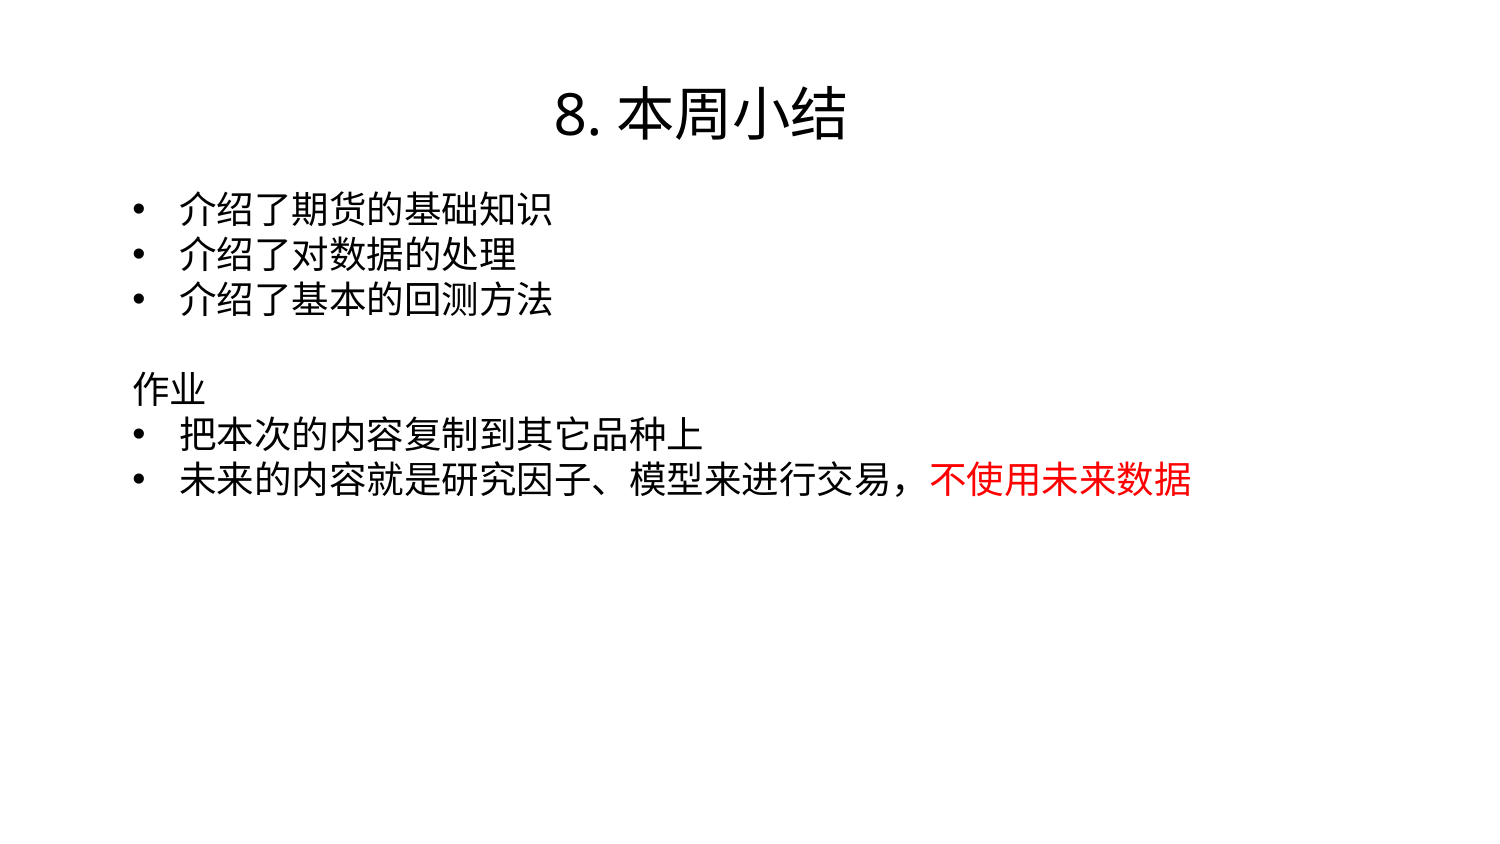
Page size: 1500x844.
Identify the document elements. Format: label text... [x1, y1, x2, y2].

text_box 介绍了期货的基础知识 介绍了对数据的处理 介绍了基本的回测方法 作业 把本次的内容复制到其它品种上 未来的内容就是研究因子、模型来进行交易，不使用未来数据 [117, 179, 1416, 509]
title 8.本周小结 [153, 61, 1250, 164]
